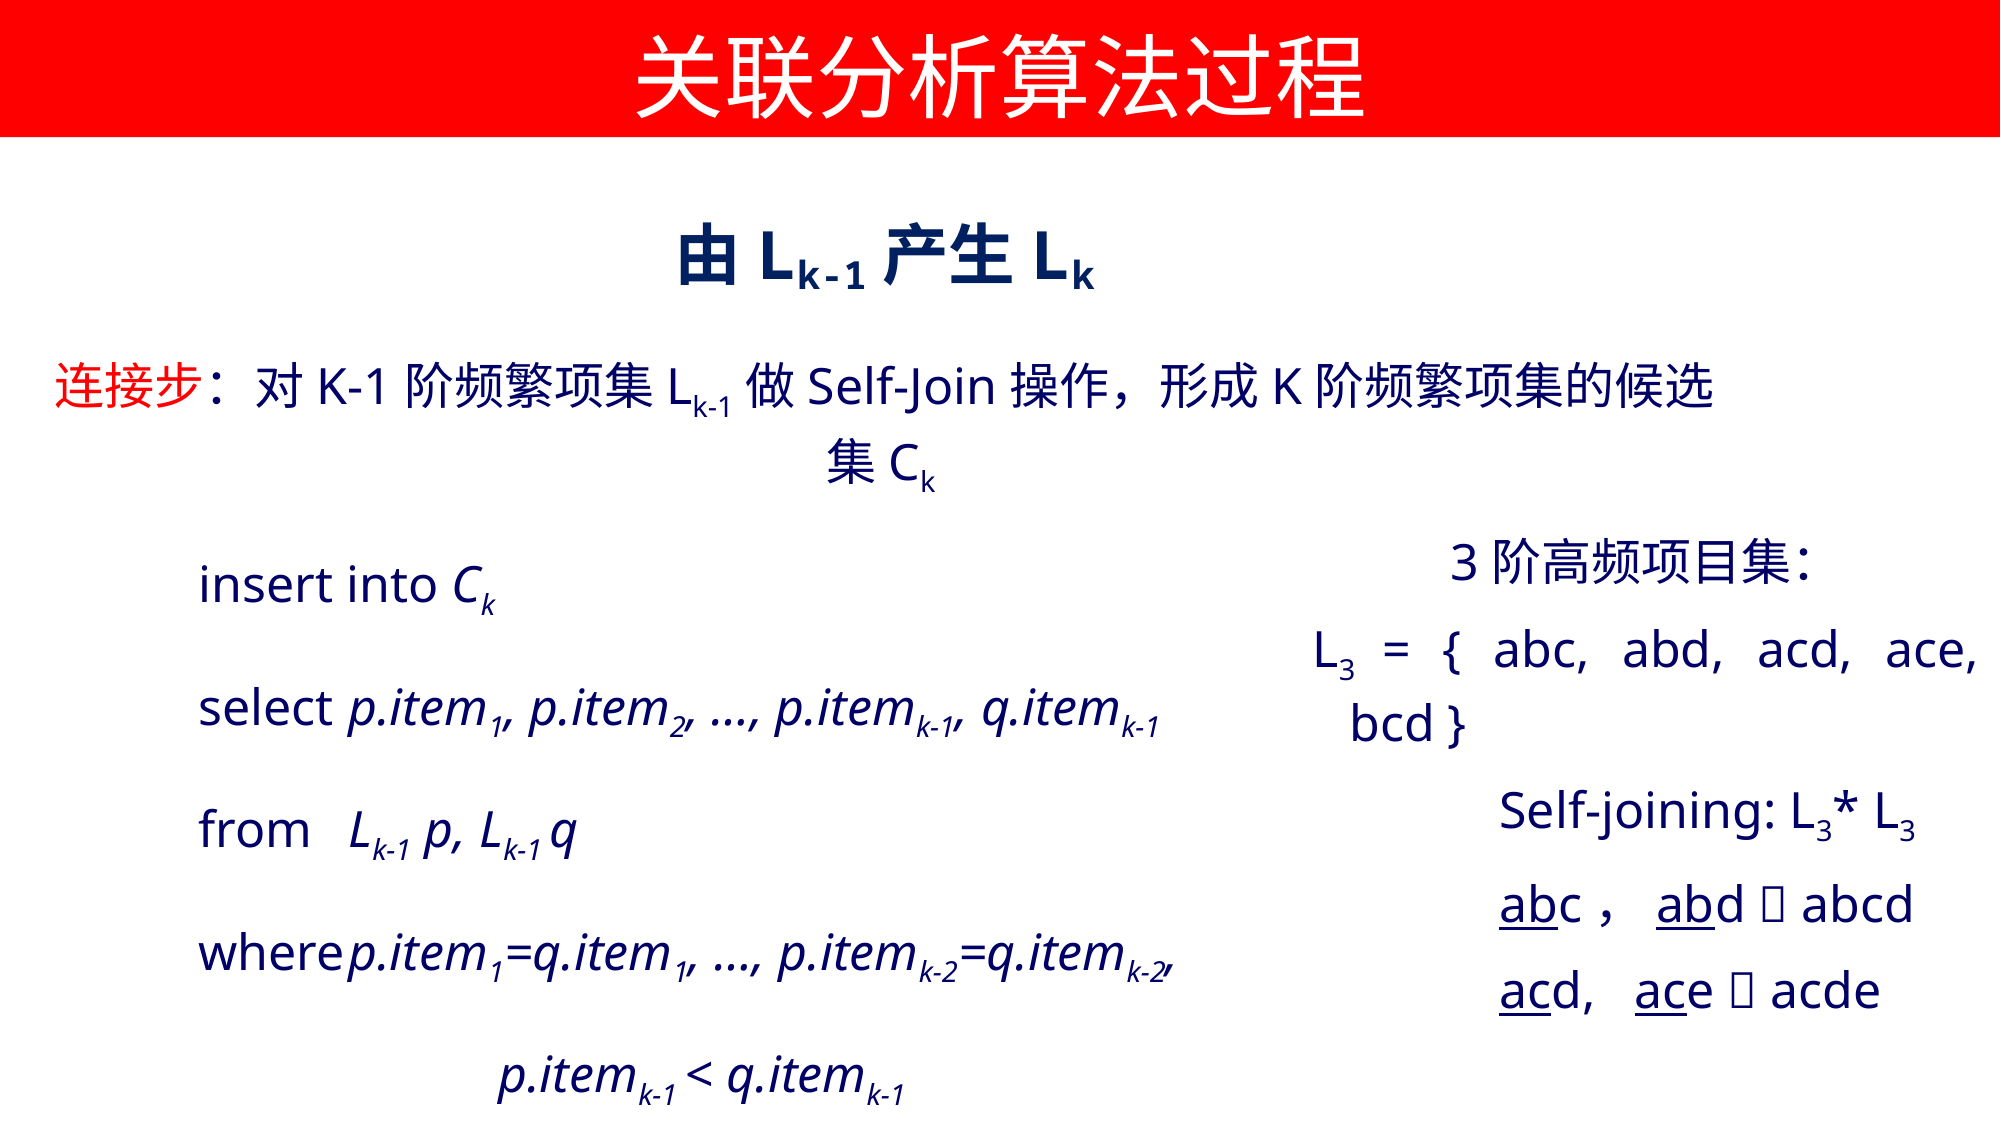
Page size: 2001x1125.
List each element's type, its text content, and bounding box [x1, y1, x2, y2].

text_box 由Lk-1产生Lk 连接步：对K-1阶频繁项集Lk-1做Self-Join操作，形成K阶频繁项集的候选集Ck insert into Ck select p.item1, p.item2, …, p.itemk-1, q.itemk-1 from Lk-1 p, Lk-1 q where p.item1=q.item1, …, p.itemk-2=q.itemk-2, p.itemk-1 < q.itemk-1 [48, 212, 1722, 1038]
text_box 3阶高频项目集： L3 = { abc, abd, acd, ace, bcd } Self-joining: L3* L3 abc，abd  abcd acd, ace  acde [1236, 524, 1980, 977]
title 关联分析算法过程 [0, 0, 2000, 138]
